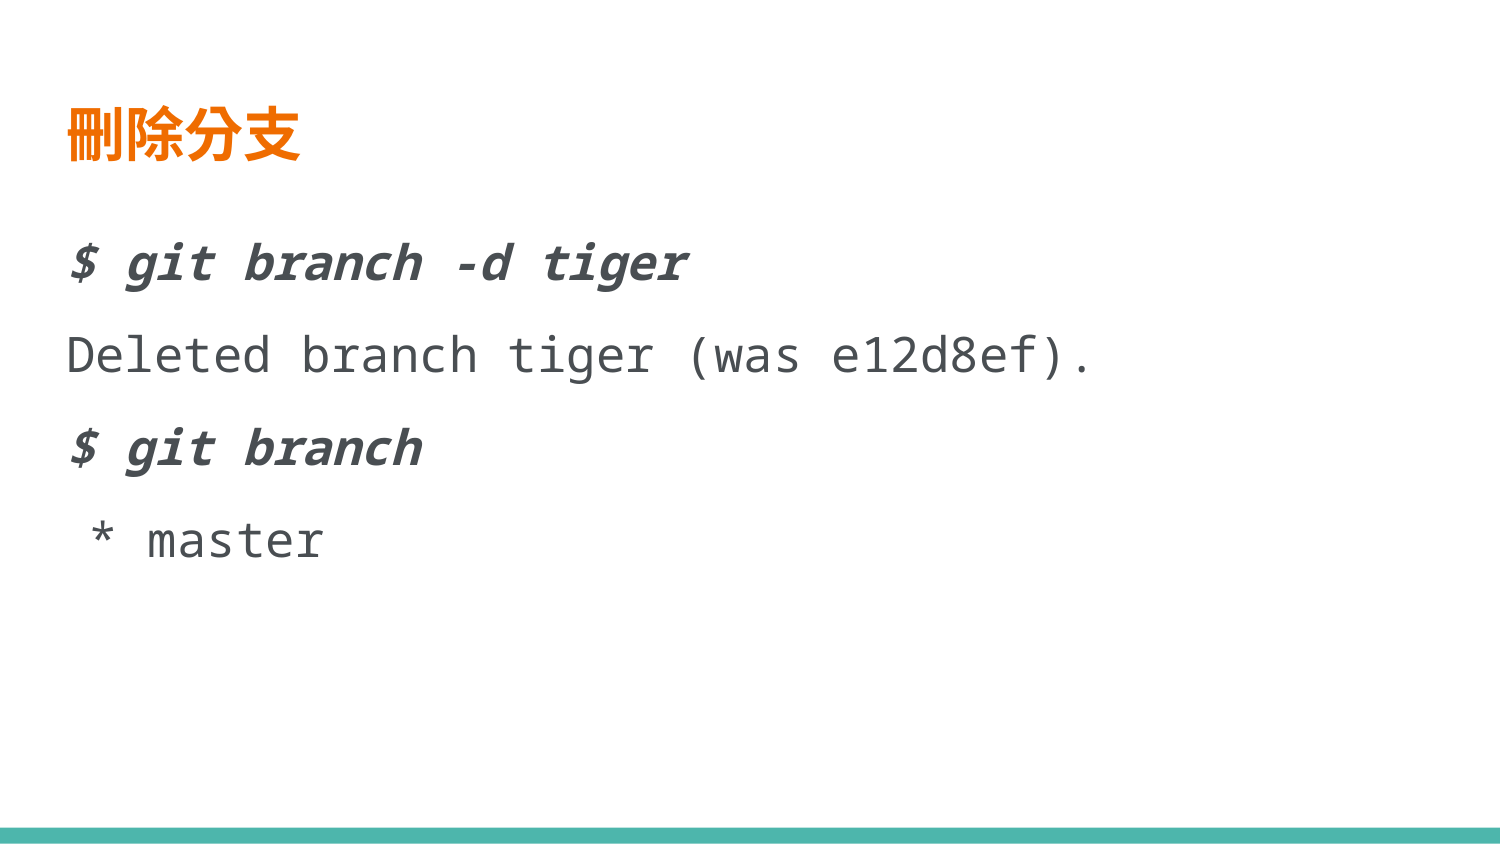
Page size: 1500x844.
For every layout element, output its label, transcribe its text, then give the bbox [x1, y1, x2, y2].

title 刪除分支 [51, 72, 1449, 189]
list $ git branch -d tiger Deleted branch tiger (was e12d8ef). $ git branch * master [51, 207, 1449, 750]
